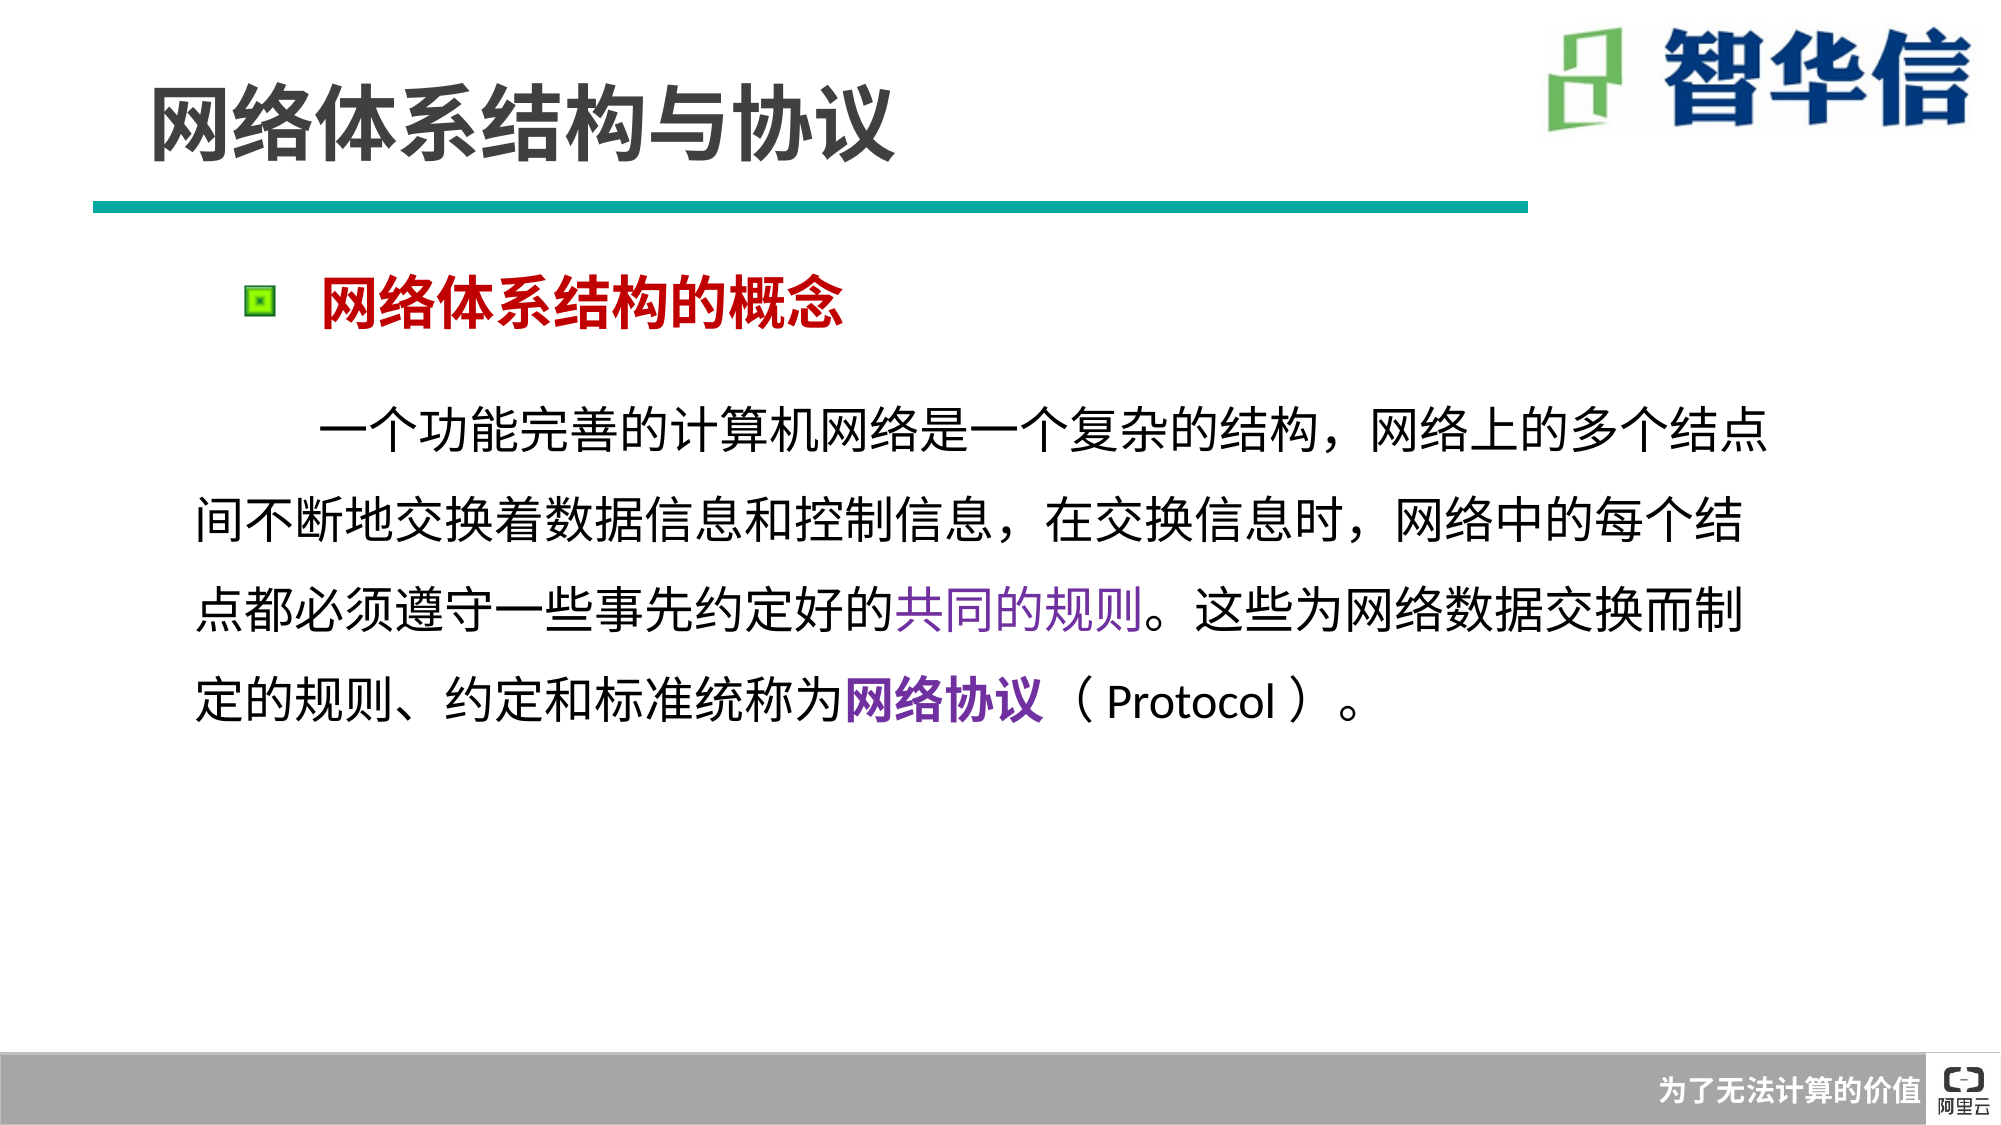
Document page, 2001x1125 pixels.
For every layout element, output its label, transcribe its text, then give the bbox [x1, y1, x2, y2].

picture [1539, 19, 1987, 141]
picture [239, 280, 281, 322]
text_box 一个功能完善的计算机网络是一个复杂的结构，网络上的多个结点间不断地交换着数据信息和控制信息，在交换信息时，网络中的每个结点都必须遵守一些事先约定好的共同的规则。这些为网络数据交换而制定的规则、约定和标准统称为网络协议（Protocol）。 [179, 360, 1809, 826]
picture [1926, 1053, 2001, 1125]
text_box 网络体系结构与协议 [133, 61, 918, 181]
text_box 网络体系结构的概念 [224, 241, 882, 360]
